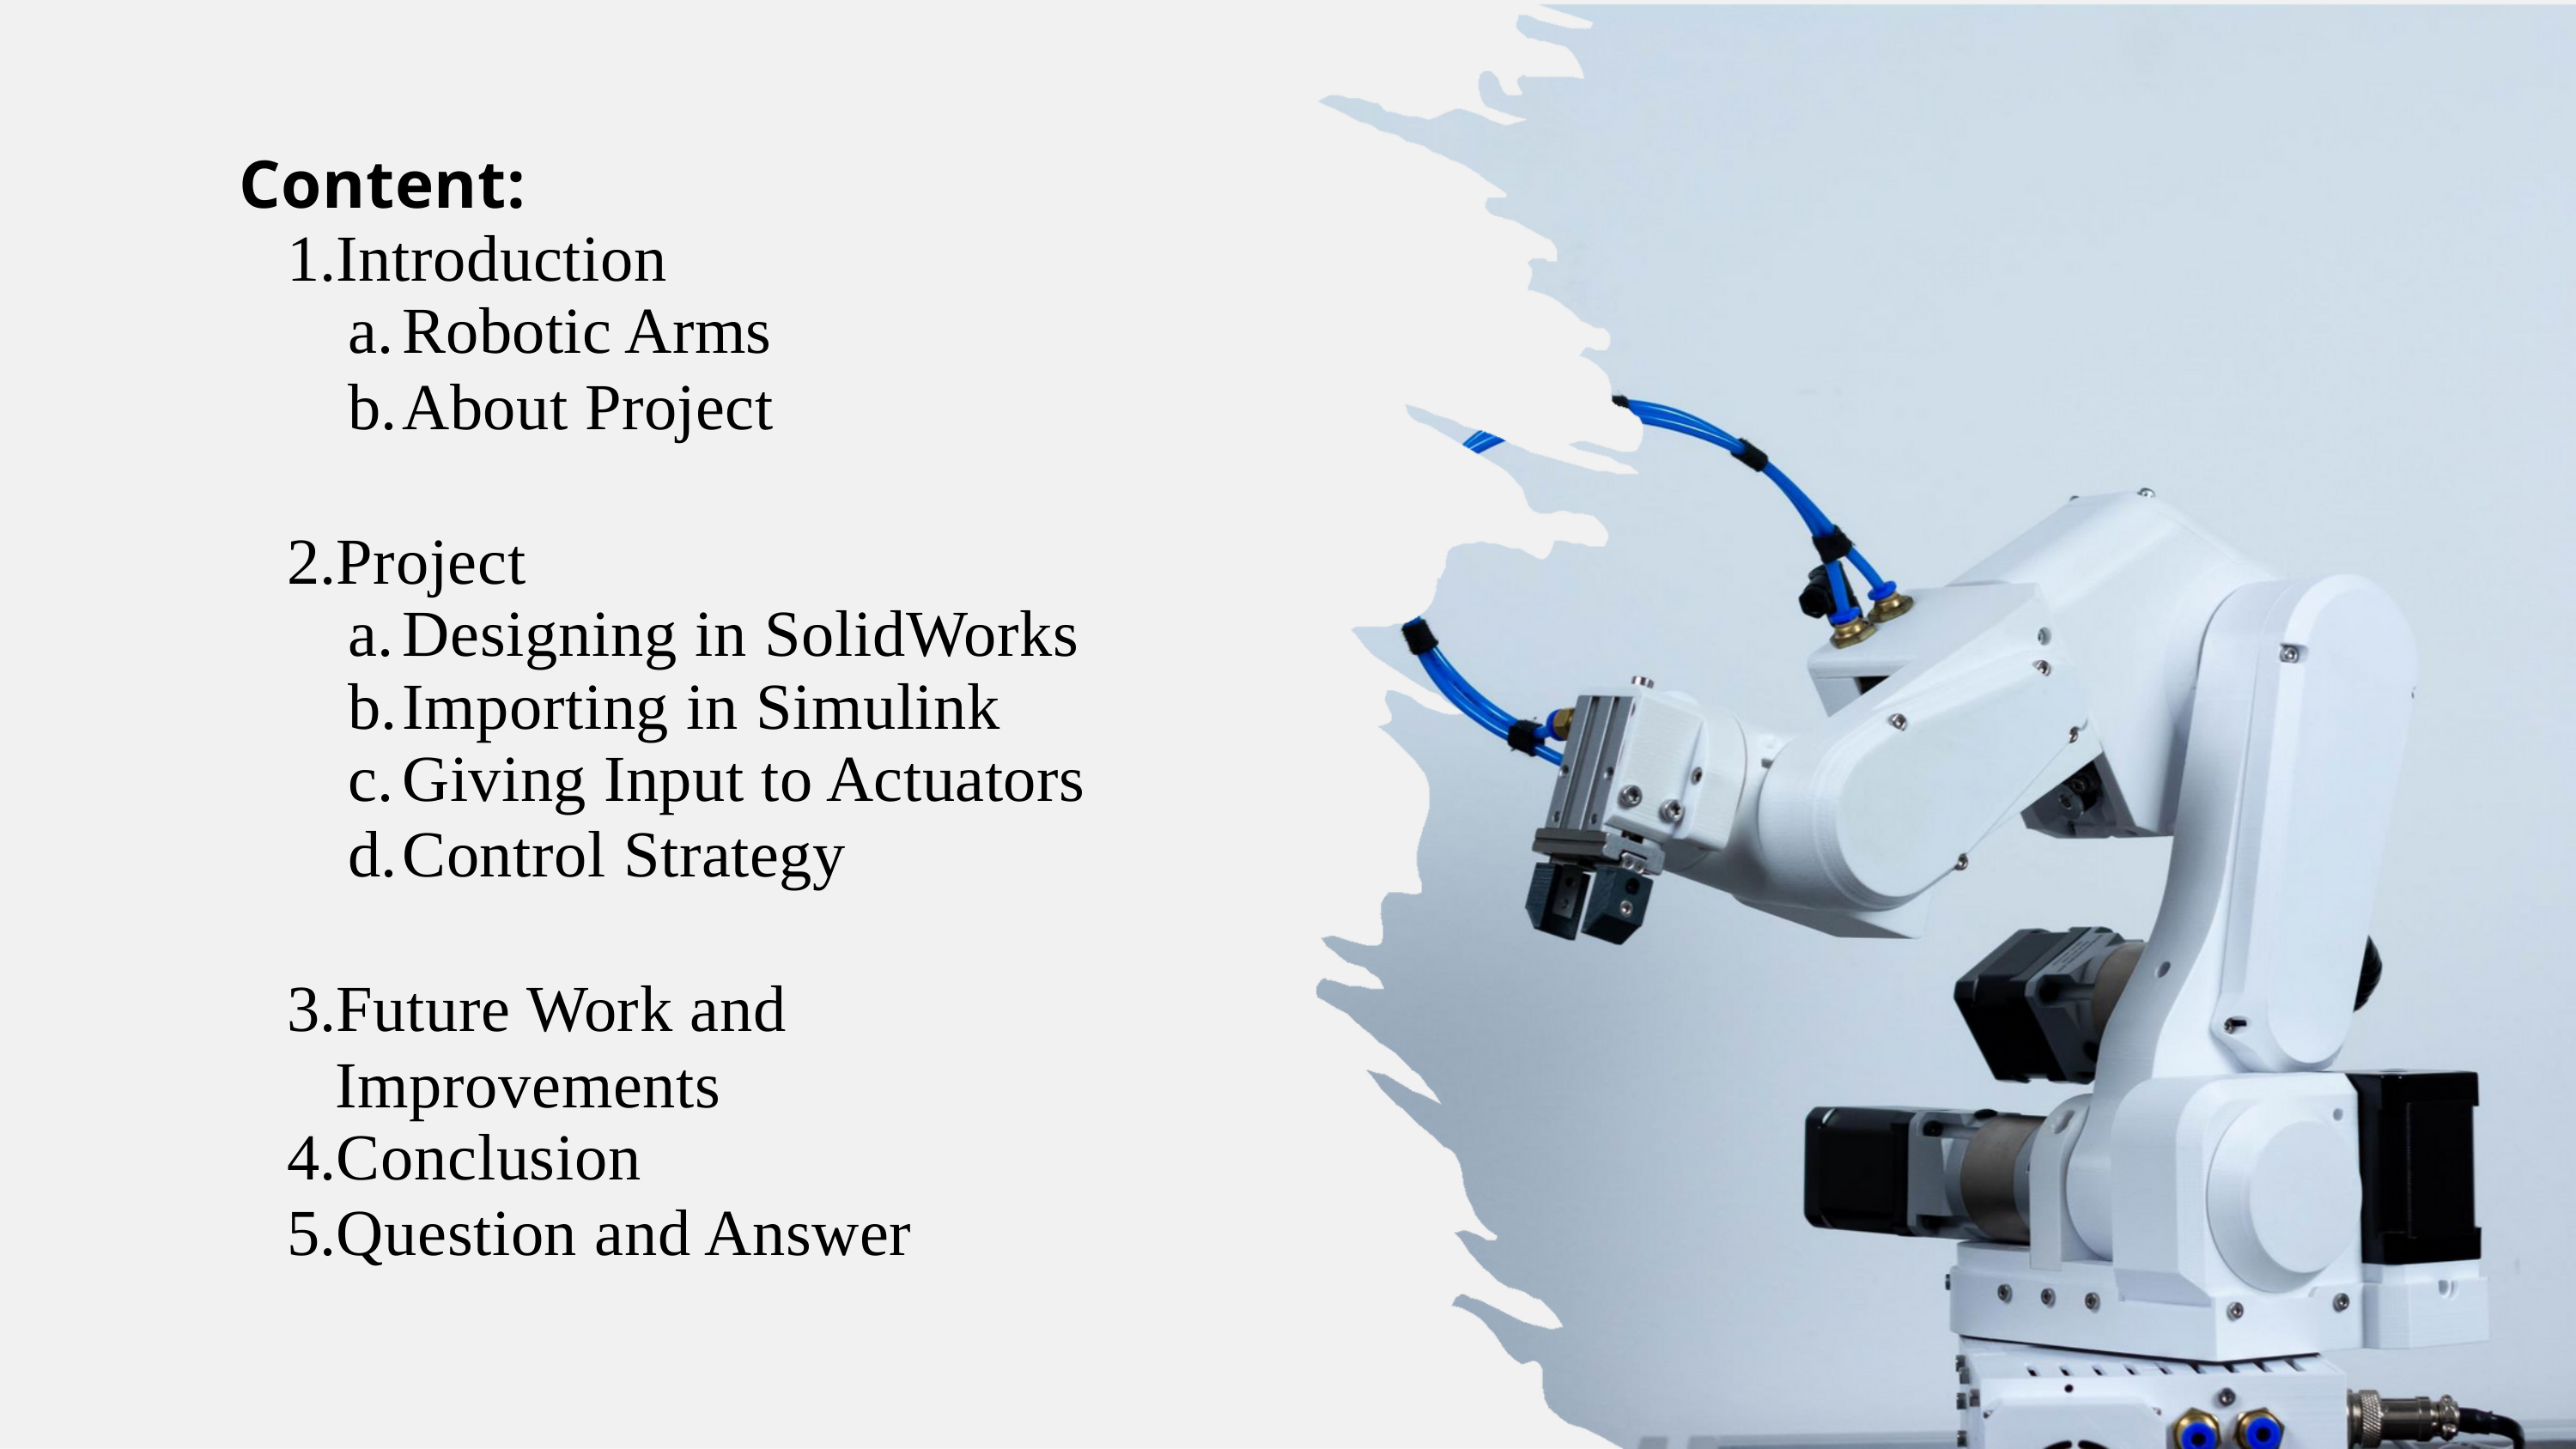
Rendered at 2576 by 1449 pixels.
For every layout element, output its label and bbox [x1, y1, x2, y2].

text_box [0, 0, 2576, 1449]
